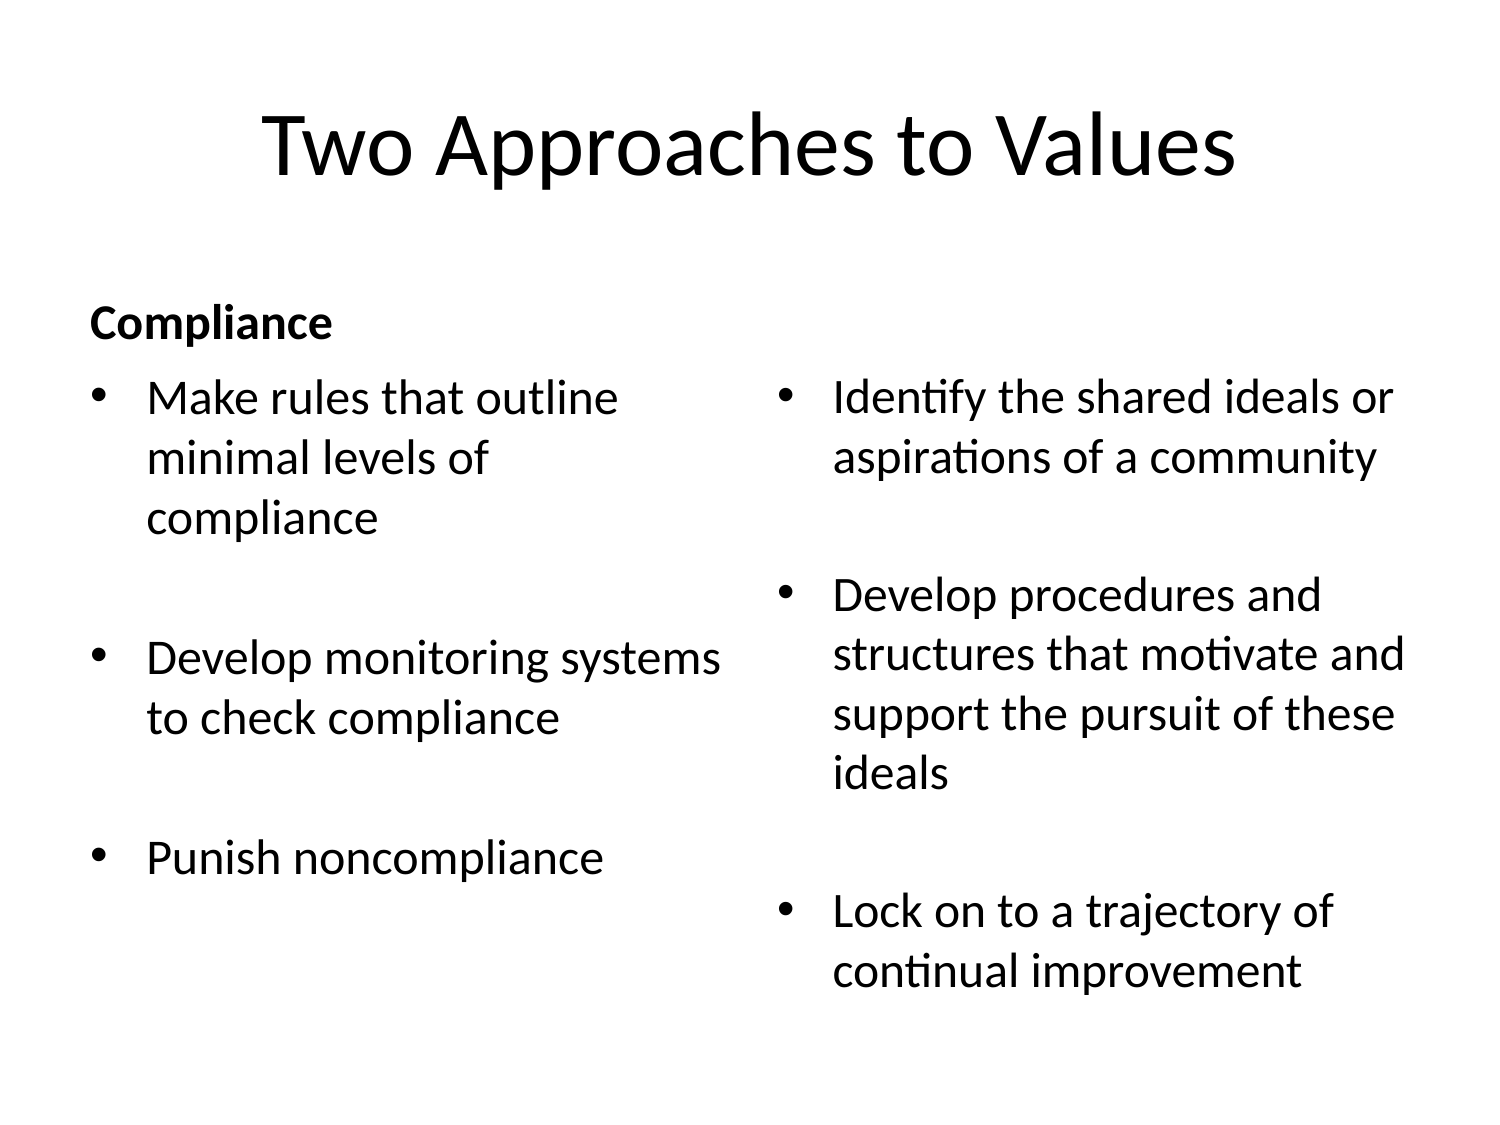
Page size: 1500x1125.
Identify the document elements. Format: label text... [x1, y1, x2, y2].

list Compliance [75, 251, 738, 356]
list Identify the shared ideals or aspirations of a community Develop procedures and structures that motivate and support the pursuit of these ideals Lock on to a trajectory of continual improvement [761, 356, 1425, 1005]
list Make rules that outline minimal levels of compliance Develop monitoring systems to check compliance Punish noncompliance [75, 356, 738, 1005]
title Two Approaches to Values [75, 45, 1425, 233]
